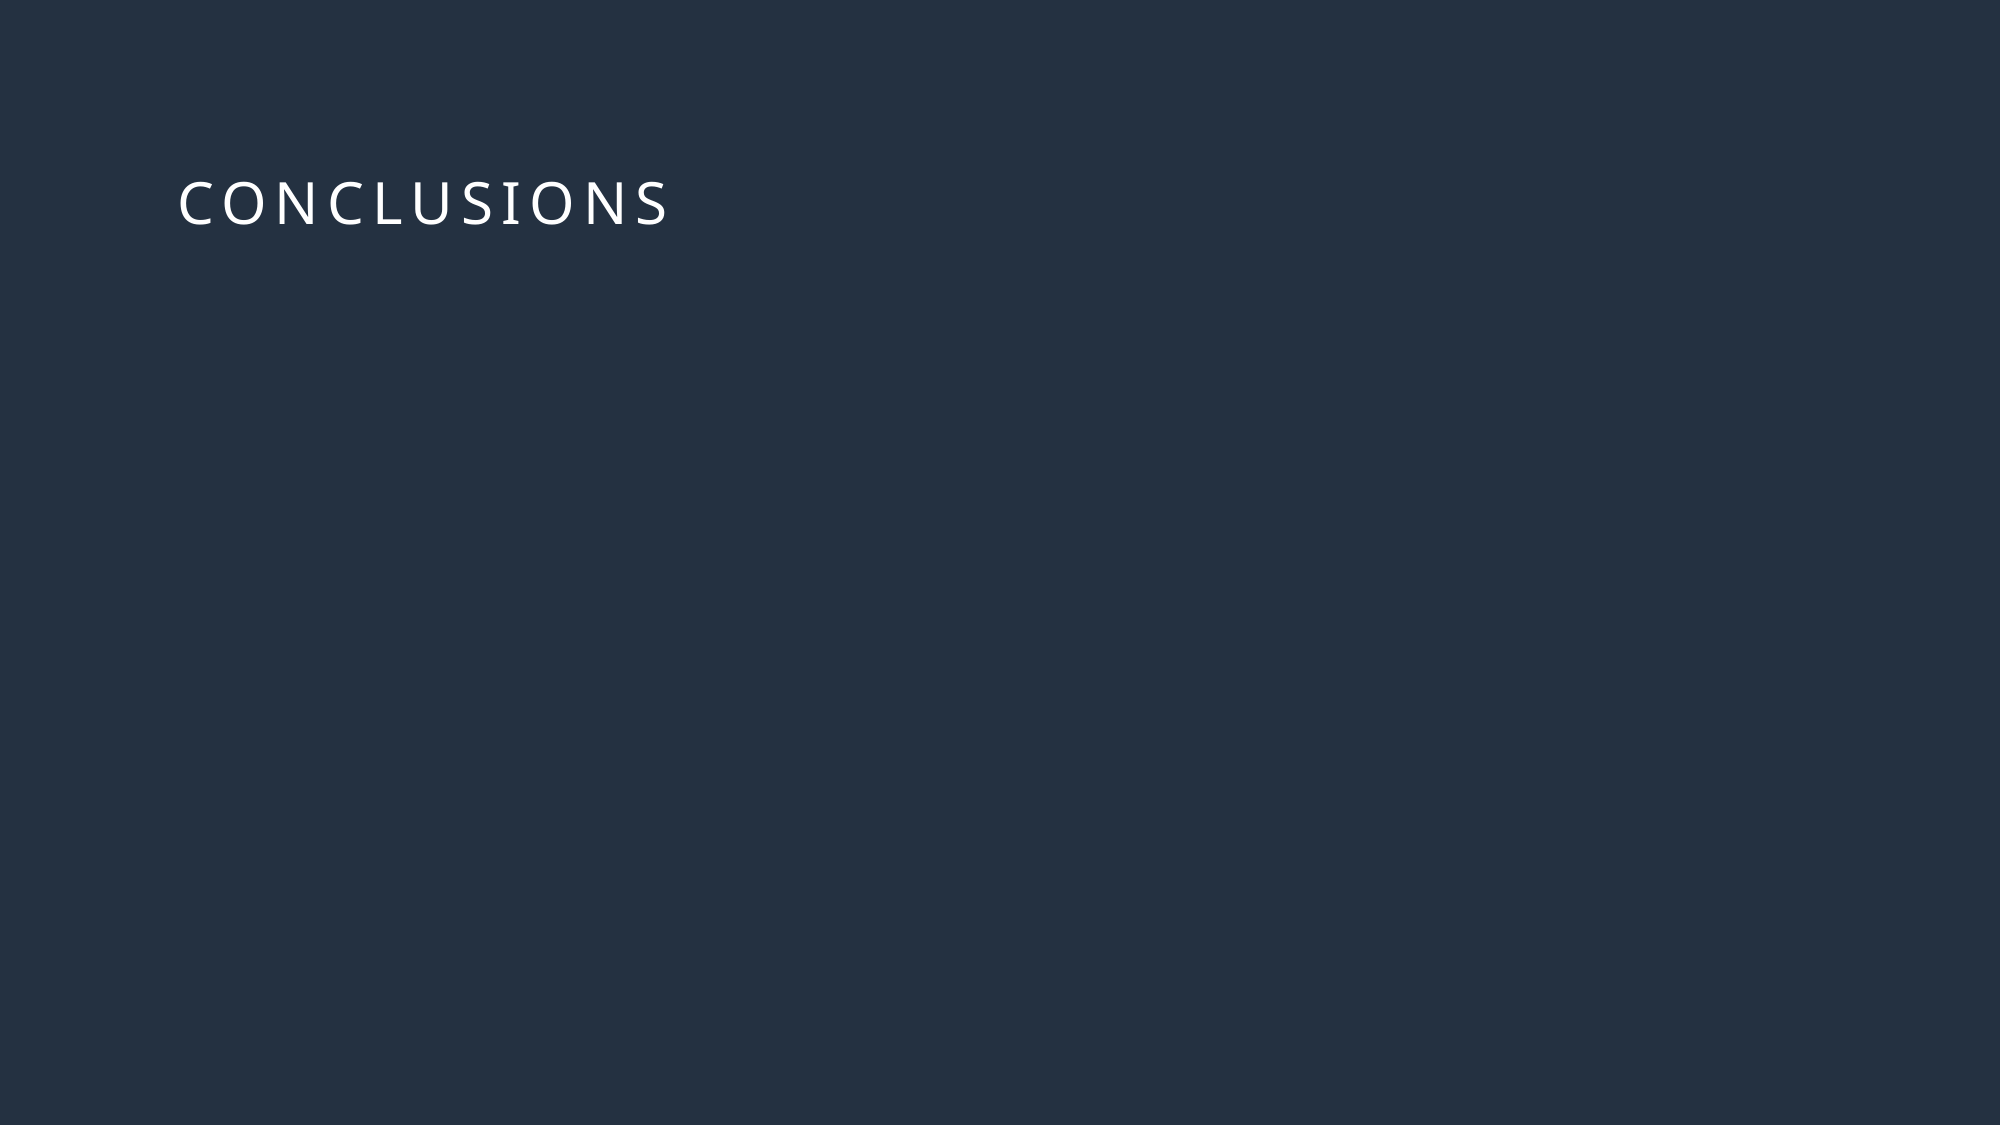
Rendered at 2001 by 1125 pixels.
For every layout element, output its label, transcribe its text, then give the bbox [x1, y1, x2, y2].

title Conclusions [177, 165, 1822, 274]
